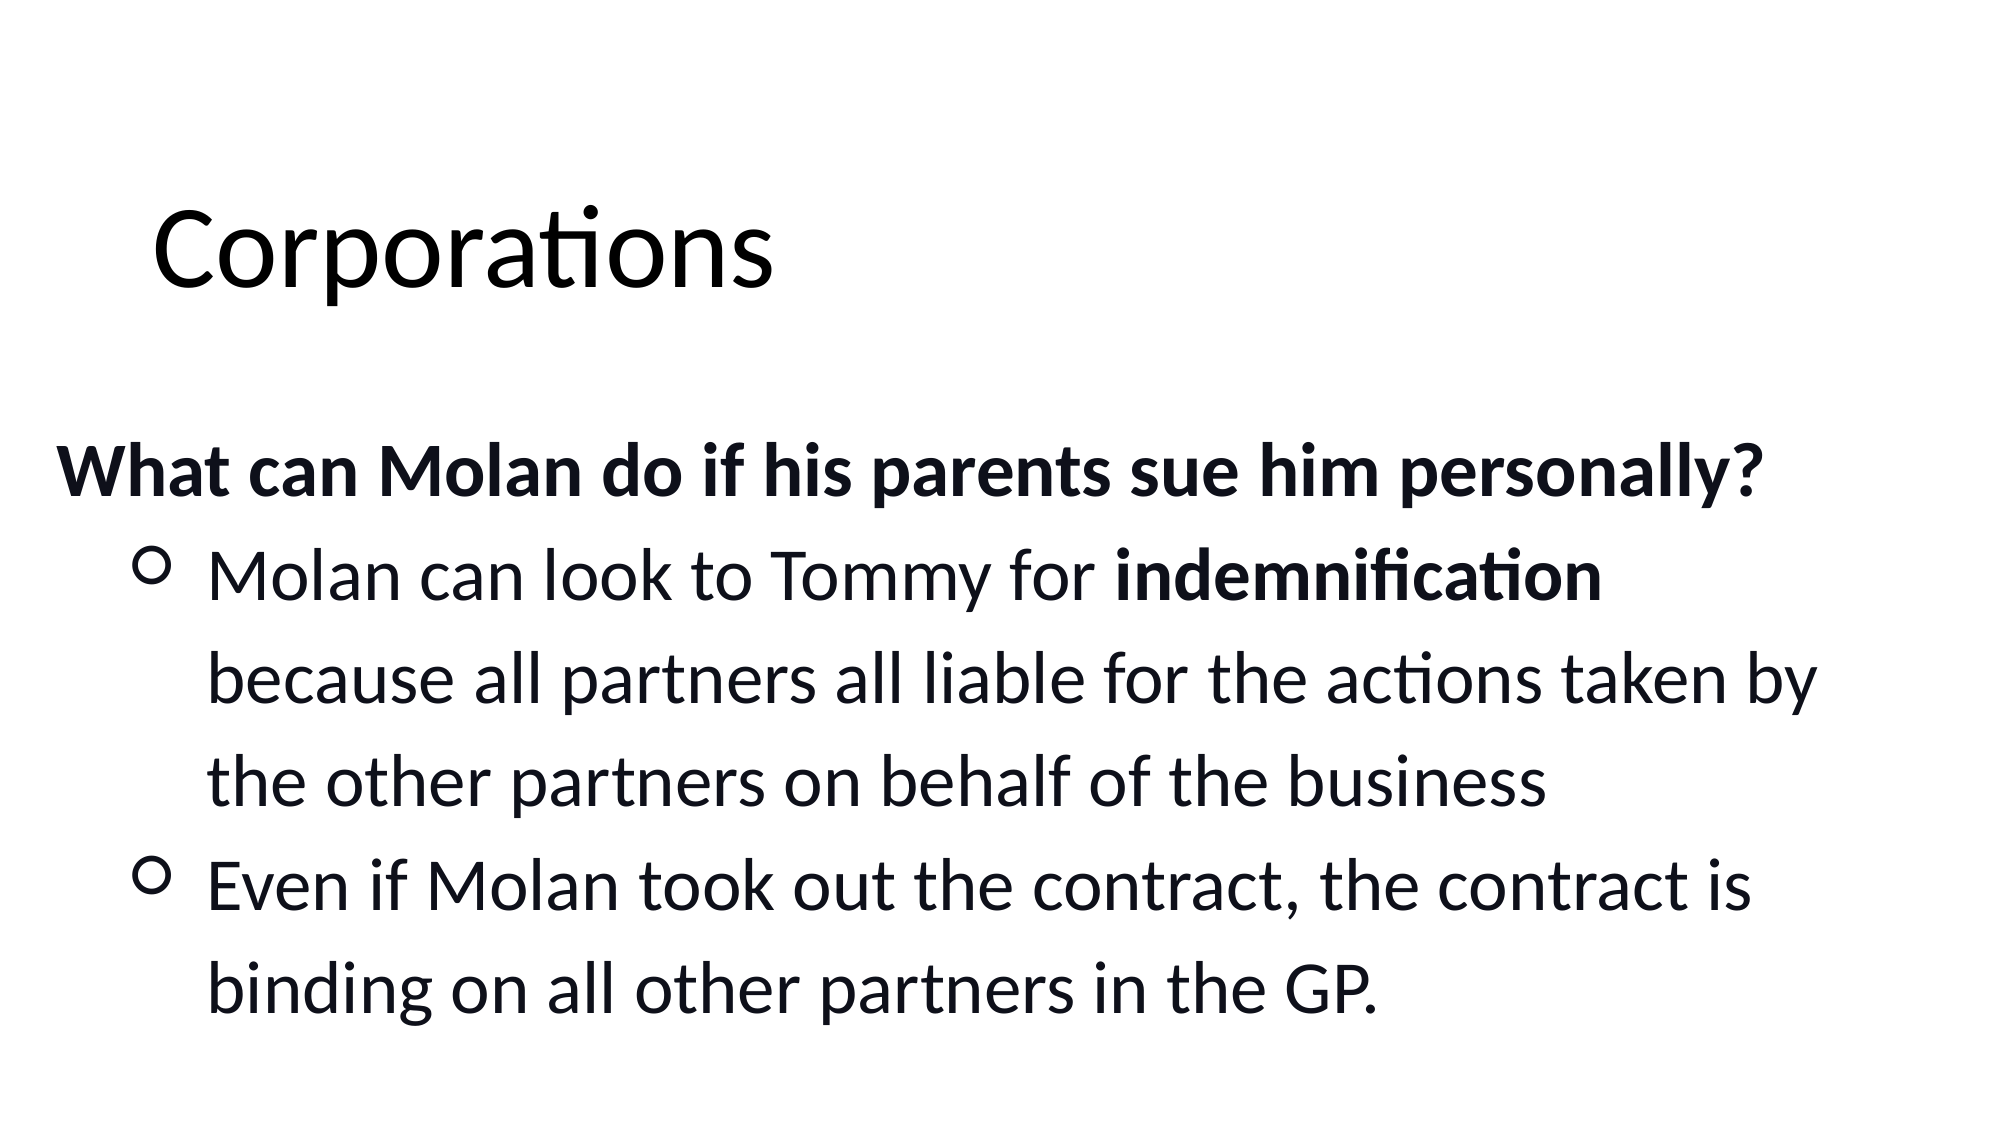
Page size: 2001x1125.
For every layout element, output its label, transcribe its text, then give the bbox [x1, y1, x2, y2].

list What can Molan do if his parents sue him personally? Molan can look to Tommy for indemnification because all partners all liable for the actions taken by the other partners on behalf of the business Even if Molan took out the contract, the contract is binding on all other partners in the GP. [41, 397, 1863, 1112]
title Corporations [137, 120, 1863, 338]
